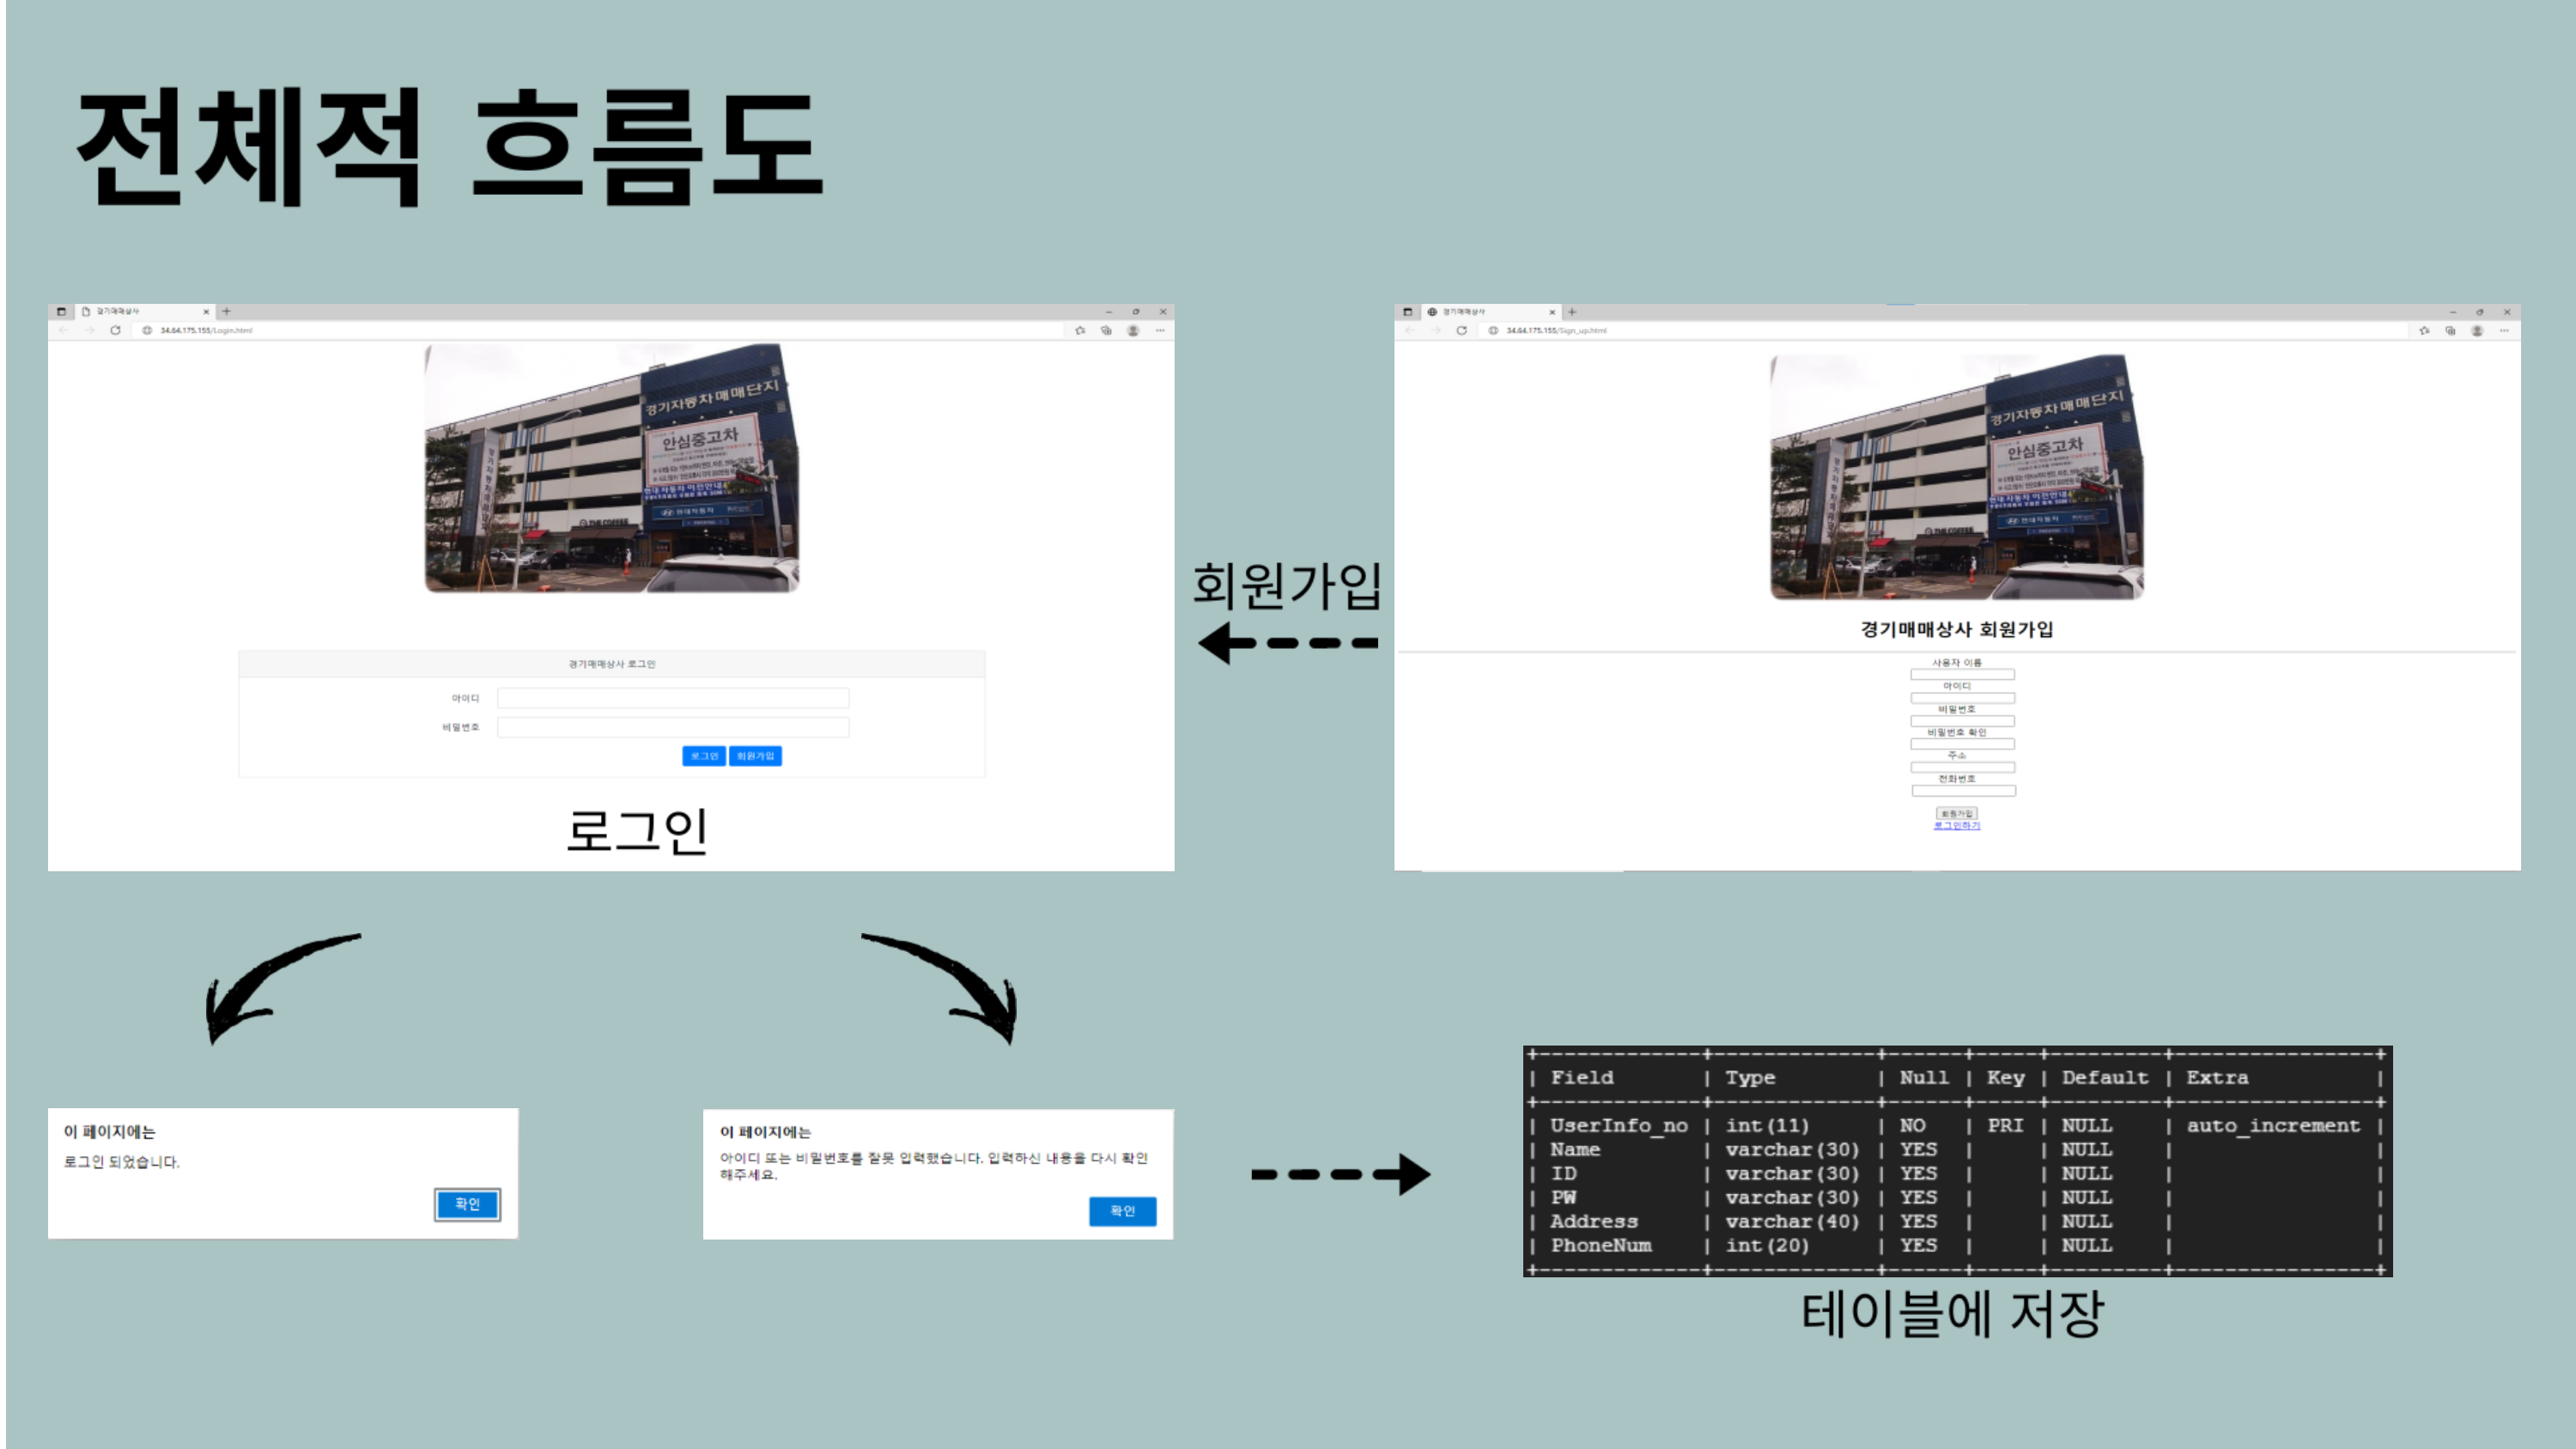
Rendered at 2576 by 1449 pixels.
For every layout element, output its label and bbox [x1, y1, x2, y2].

text_box [48, 1108, 519, 1240]
text_box [1251, 1151, 1431, 1197]
text_box [1394, 304, 2521, 873]
text_box [48, 304, 1175, 871]
picture [1183, 542, 1405, 635]
picture [52, 31, 884, 268]
text_box [1197, 642, 1378, 666]
text_box [703, 1108, 1175, 1240]
text_box [1522, 1045, 2393, 1278]
text_box [861, 933, 1017, 1046]
text_box [206, 933, 361, 1046]
text_box [6, 0, 2576, 1449]
picture [557, 786, 732, 879]
picture [1791, 1269, 2130, 1362]
